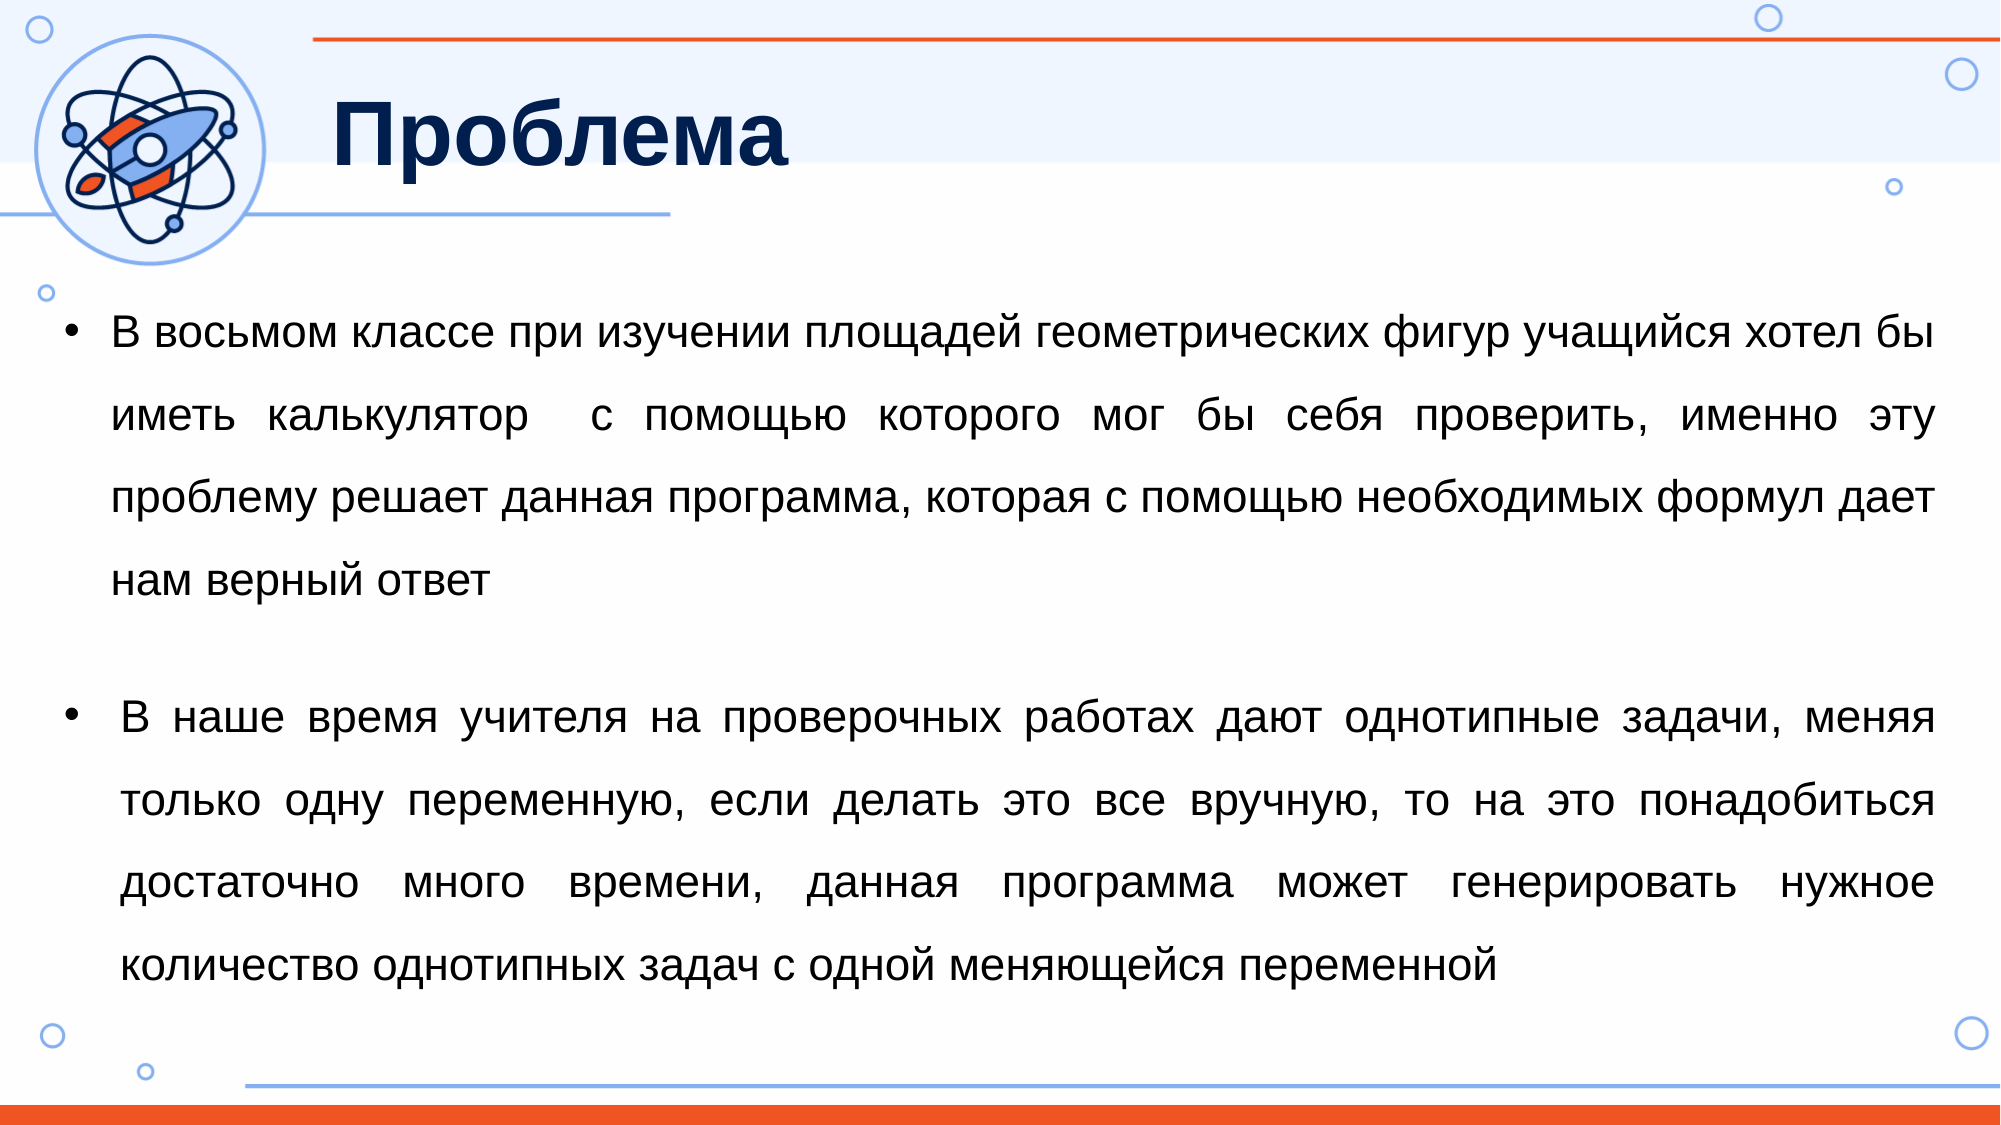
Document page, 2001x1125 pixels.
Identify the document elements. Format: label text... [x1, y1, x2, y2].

text_box Проблема [317, 66, 804, 191]
picture [0, 0, 2001, 1125]
text_box В восьмом классе при изучении площадей геометрических фигур учащийся хотел бы иметь калькулятор с помощью которого мог бы себя проверить, именно эту проблему решает данная программа, которая с помощью необходимых формул дает нам верный ответ В наше время учителя на проверочных работах дают однотипные задачи, меняя только одну переменную, если делать это все вручную, то на это понадобиться достаточно много времени, данная программа может генерировать нужное количество однотипных задач с одной меняющейся переменной [49, 267, 1951, 997]
